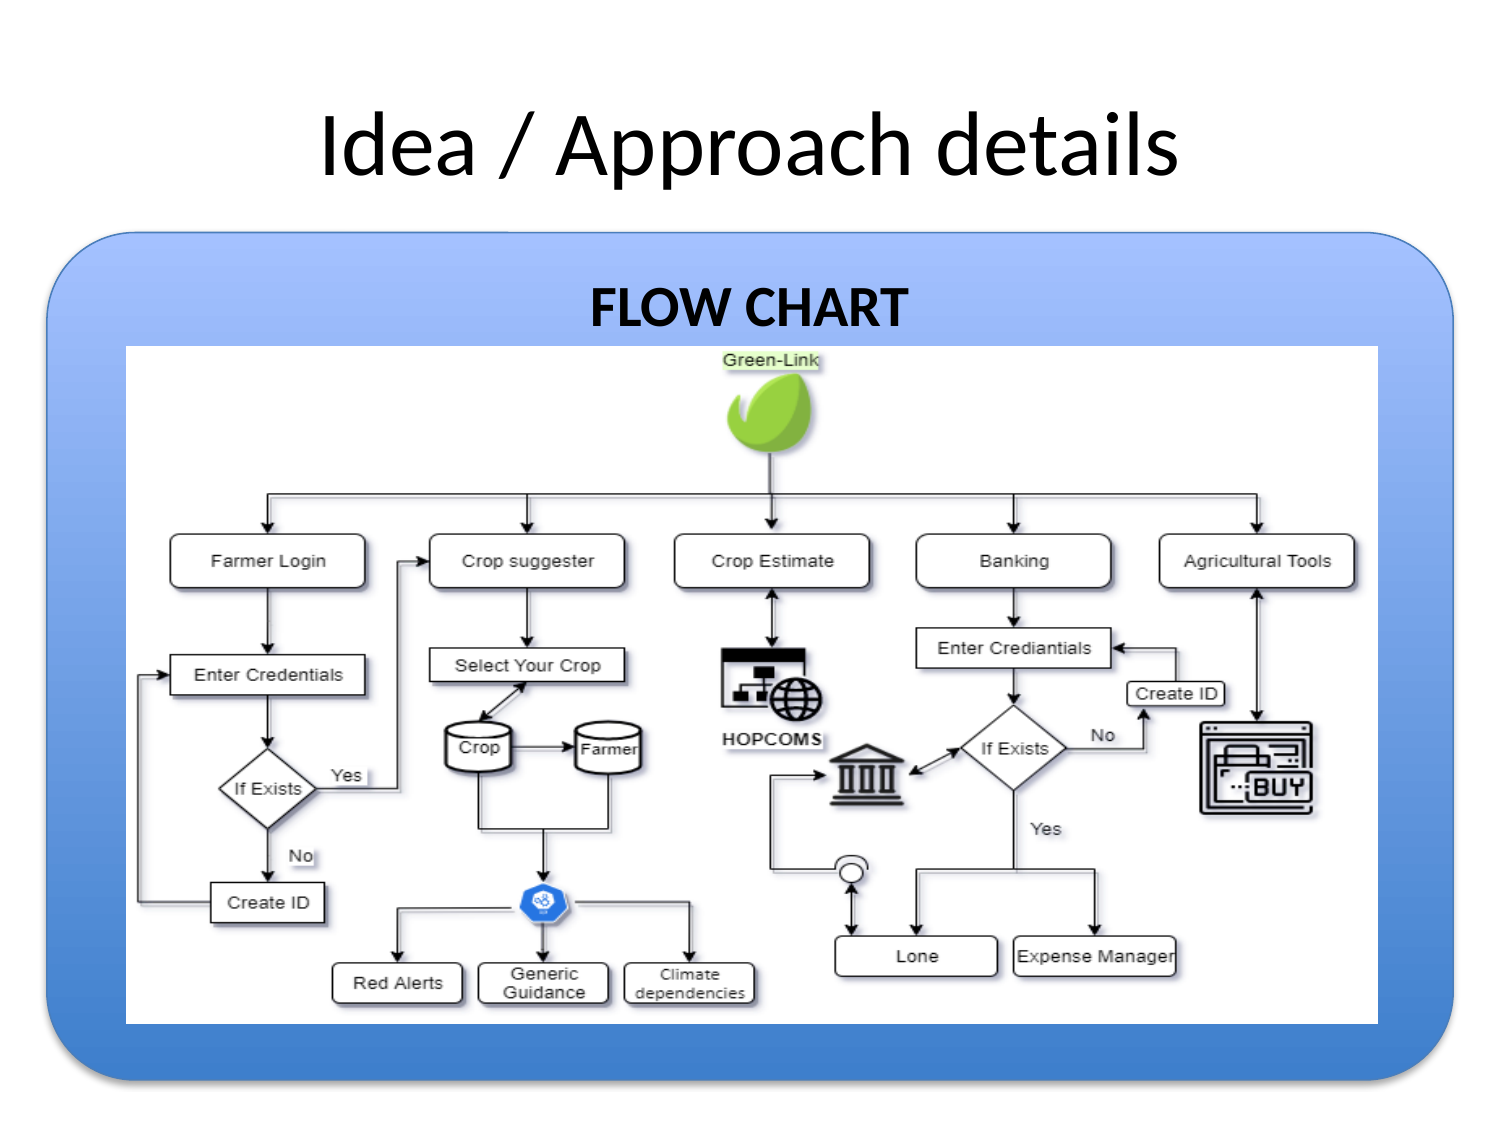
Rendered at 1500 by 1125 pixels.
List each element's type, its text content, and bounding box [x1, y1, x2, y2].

text_box [46, 231, 1454, 1081]
picture [126, 346, 1378, 1024]
text_box FLOW CHART [122, 260, 1378, 346]
title Idea / Approach details [75, 45, 1425, 233]
